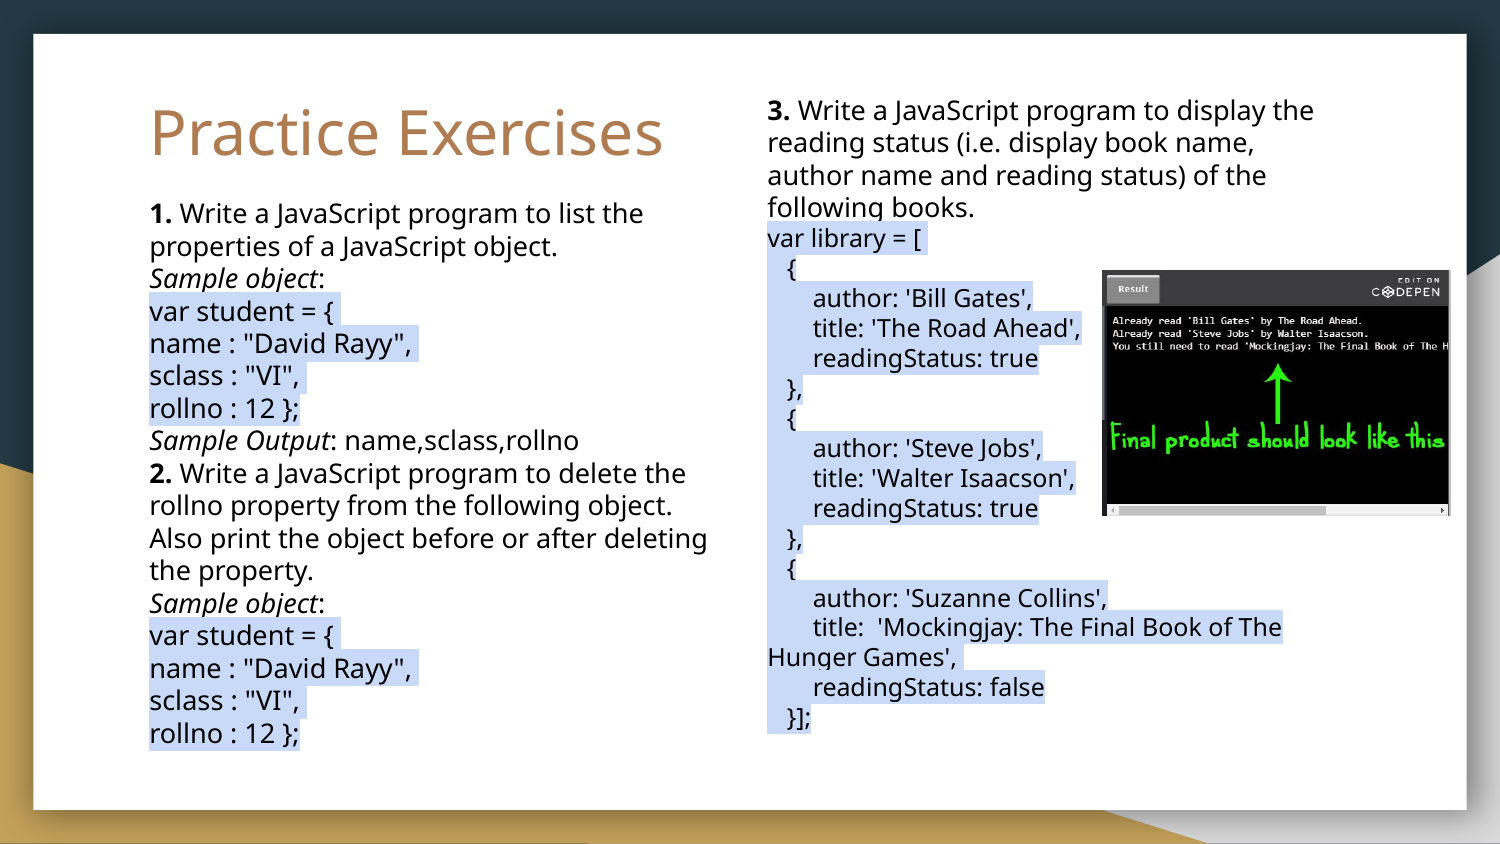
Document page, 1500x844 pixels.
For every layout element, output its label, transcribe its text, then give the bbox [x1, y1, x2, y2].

title Practice Exercises [134, 77, 689, 167]
list 1. Write a JavaScript program to list the properties of a JavaScript object. Sample object: var student = { name : "David Rayy", sclass : "VI", rollno : 12 }; Sample Output: name,sclass,rollno 2. Write a JavaScript program to delete the rollno property from the following object. Also print the object before or after deleting the property. Sample object: var student = { name : "David Rayy", sclass : "VI", rollno : 12 }; [134, 181, 739, 767]
list 3. Write a JavaScript program to display the reading status (i.e. display book name, author name and reading status) of the following books. var library = [ { author: 'Bill Gates', title: 'The Road Ahead', readingStatus: true }, { author: 'Steve Jobs', title: 'Walter Isaacson', readingStatus: true }, { author: 'Suzanne Collins', title: 'Mockingjay: The Final Book of The Hunger Games', readingStatus: false }]; [752, 77, 1358, 775]
picture [1102, 270, 1452, 516]
